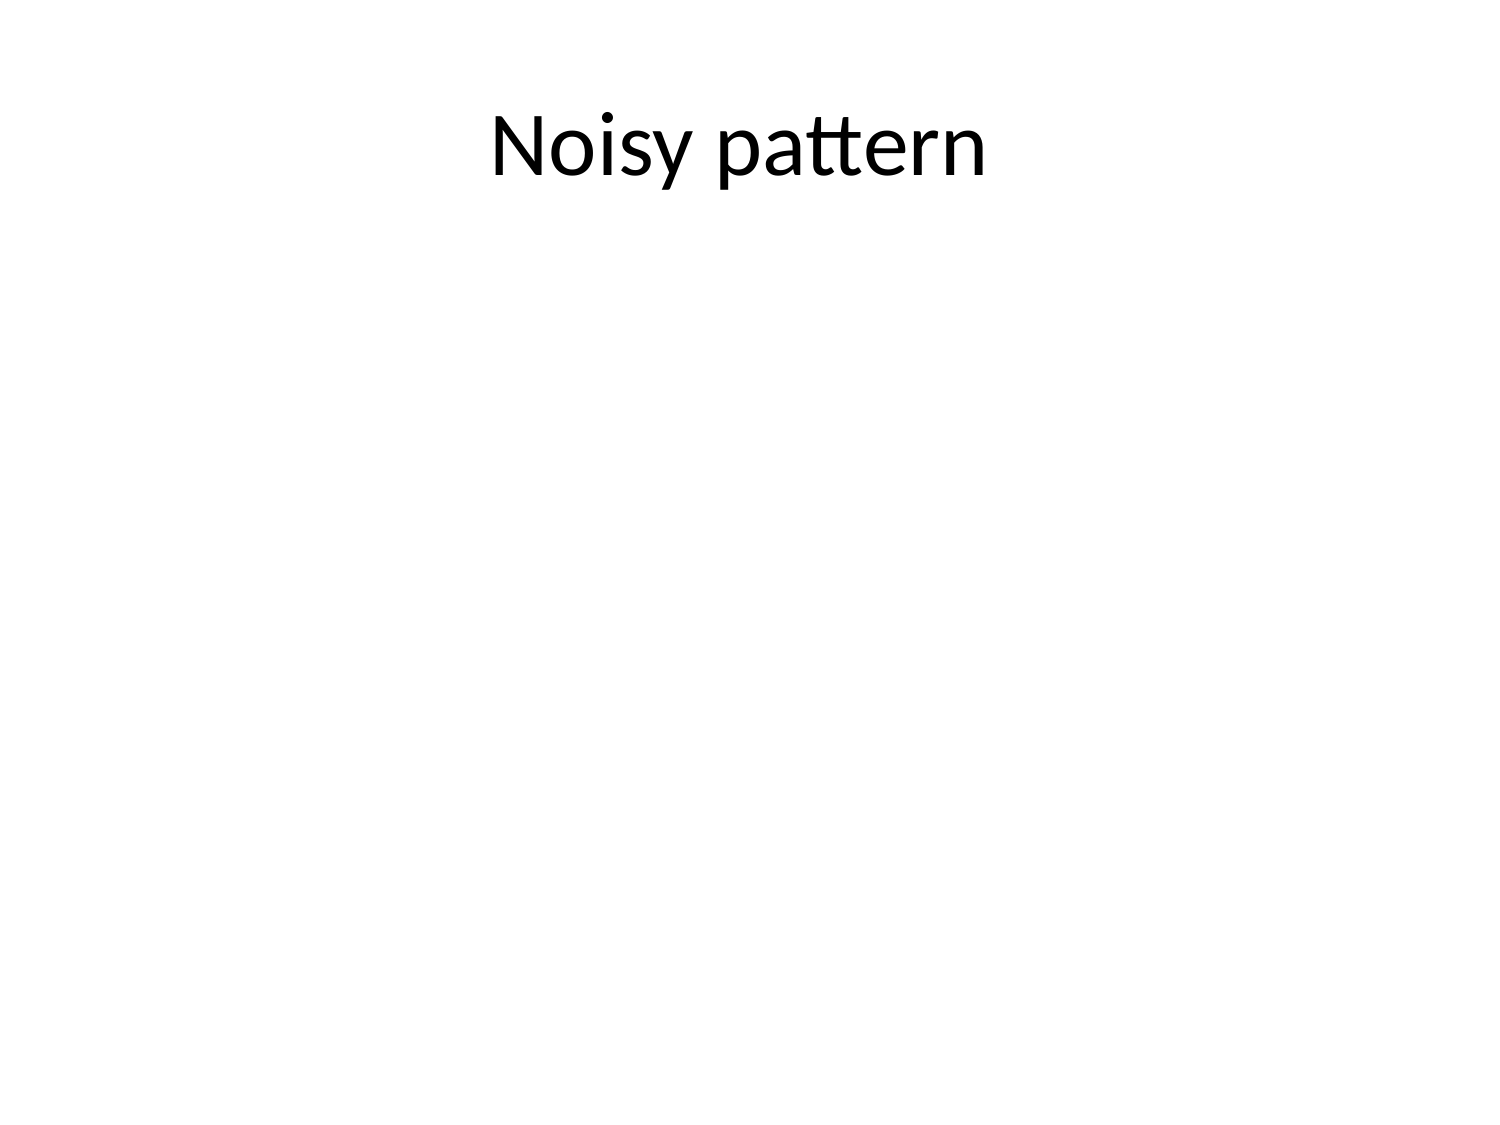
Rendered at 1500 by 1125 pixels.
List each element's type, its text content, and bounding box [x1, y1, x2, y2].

title Noisy pattern [75, 45, 1425, 233]
